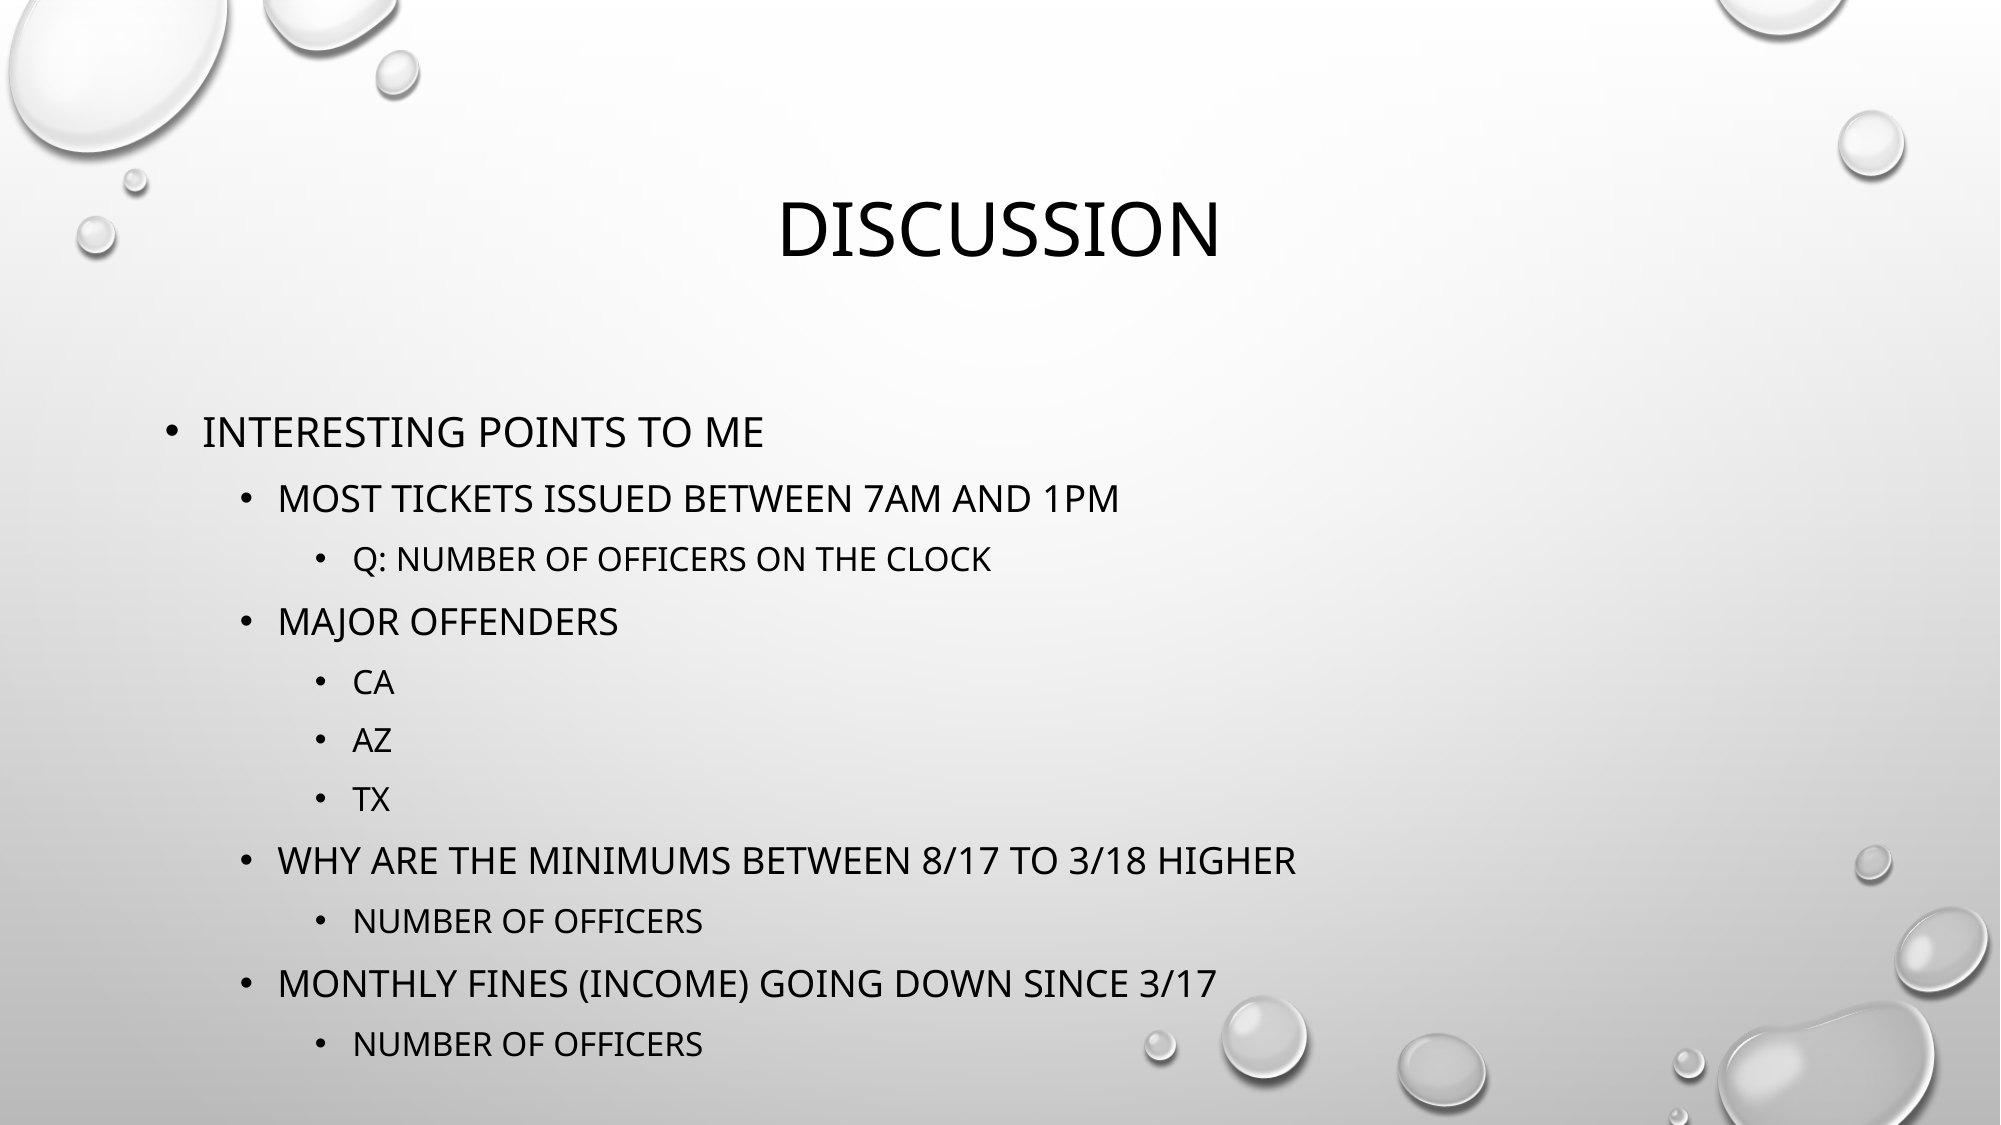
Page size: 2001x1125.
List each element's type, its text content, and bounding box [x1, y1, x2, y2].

picture [0, 0, 2000, 1125]
title discussion [149, 101, 1851, 364]
list Interesting points to me Most tickets issued between 7am and 1pm Q: number of officers on the clock Major offenders CA AZ TX Why are the minimums between 8/17 to 3/18 higher Number of officers Monthly fines (income) going down since 3/17 Number of officers [149, 388, 1850, 1099]
